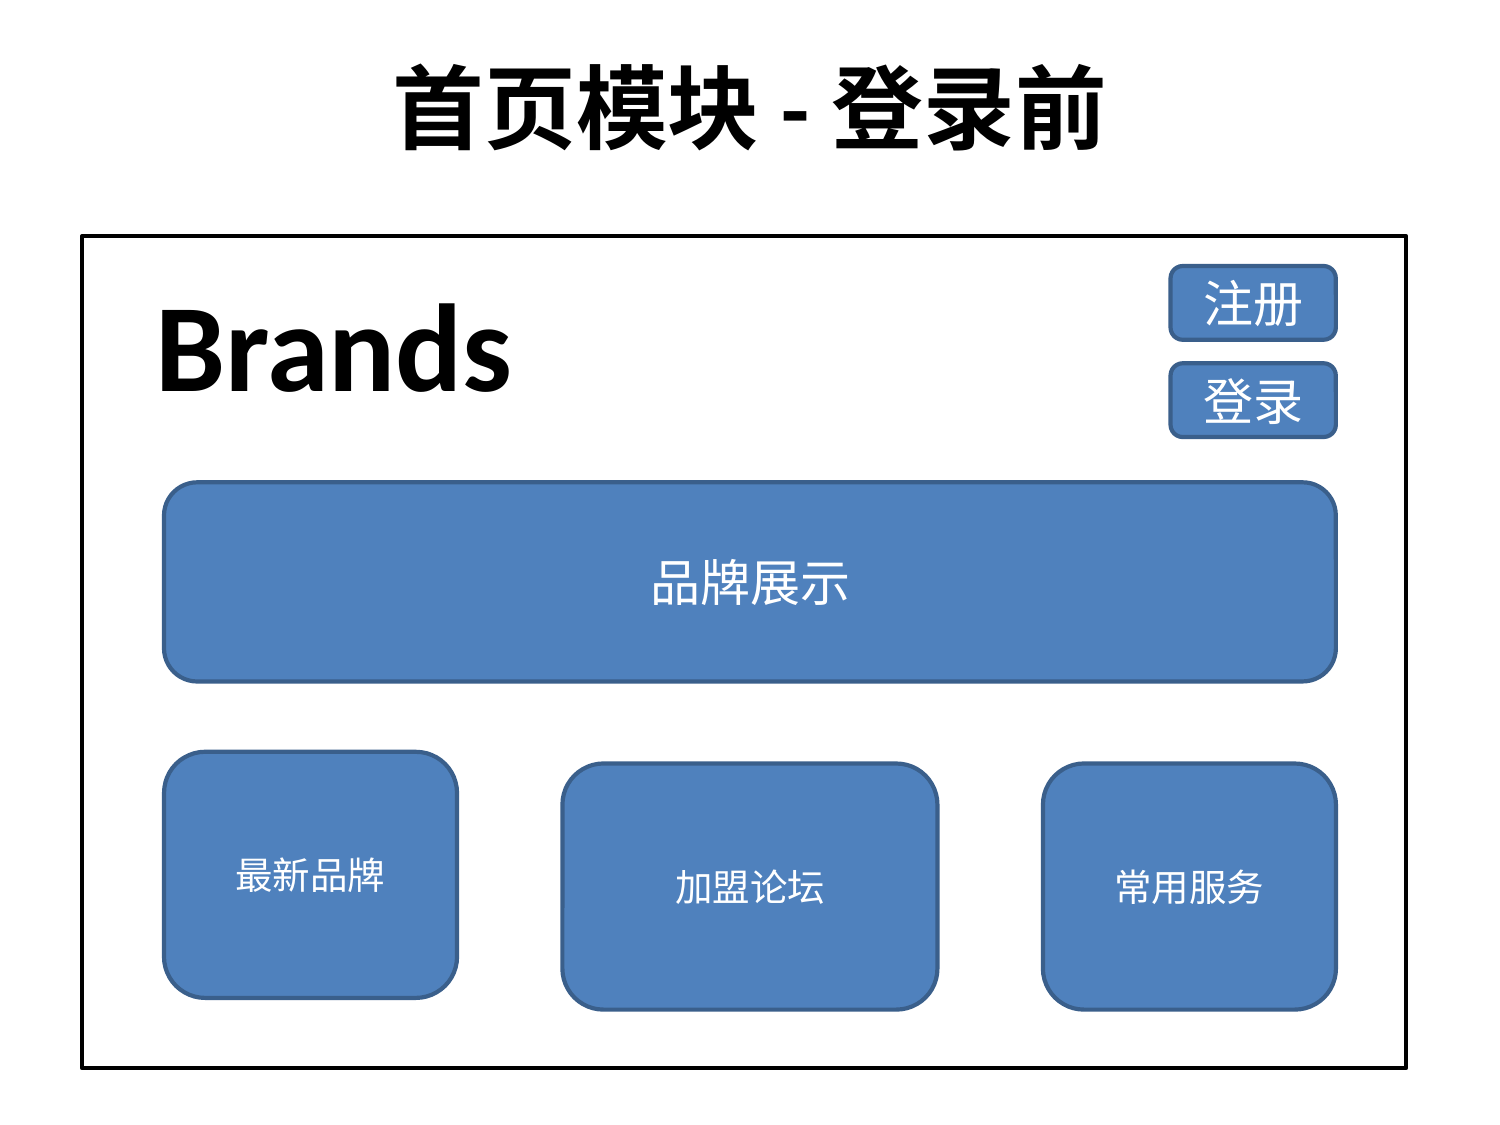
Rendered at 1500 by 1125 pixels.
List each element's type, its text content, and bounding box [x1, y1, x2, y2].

title 首页模块-登录前 [75, 11, 1425, 200]
text_box [80, 234, 1408, 1070]
